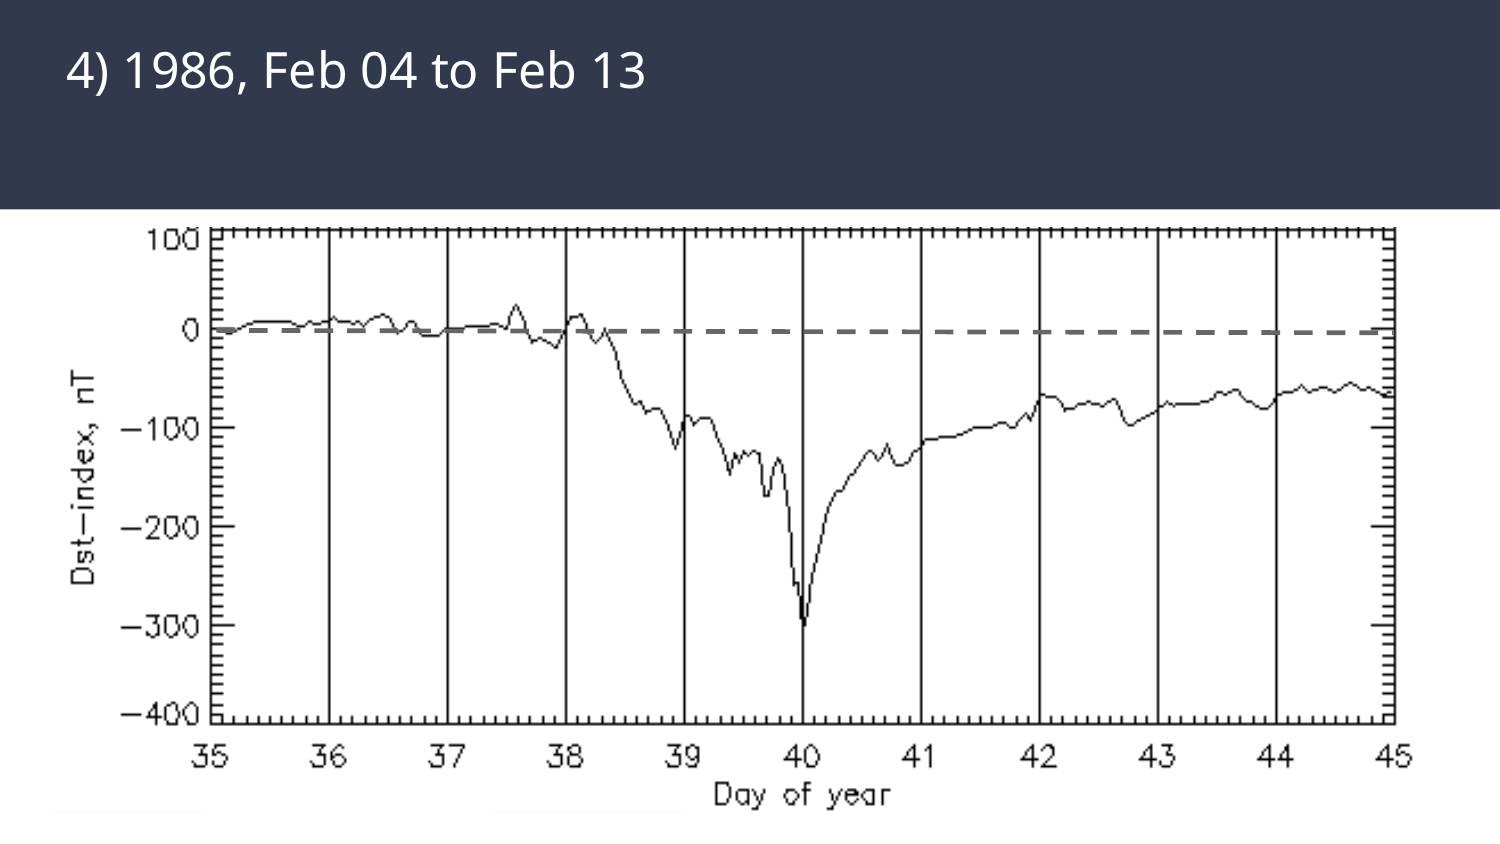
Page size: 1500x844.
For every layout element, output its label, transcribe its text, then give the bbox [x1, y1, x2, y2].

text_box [216, 330, 1394, 334]
picture [50, 227, 1450, 813]
title 4) 1986, Feb 04 to Feb 13 [51, 23, 1449, 127]
